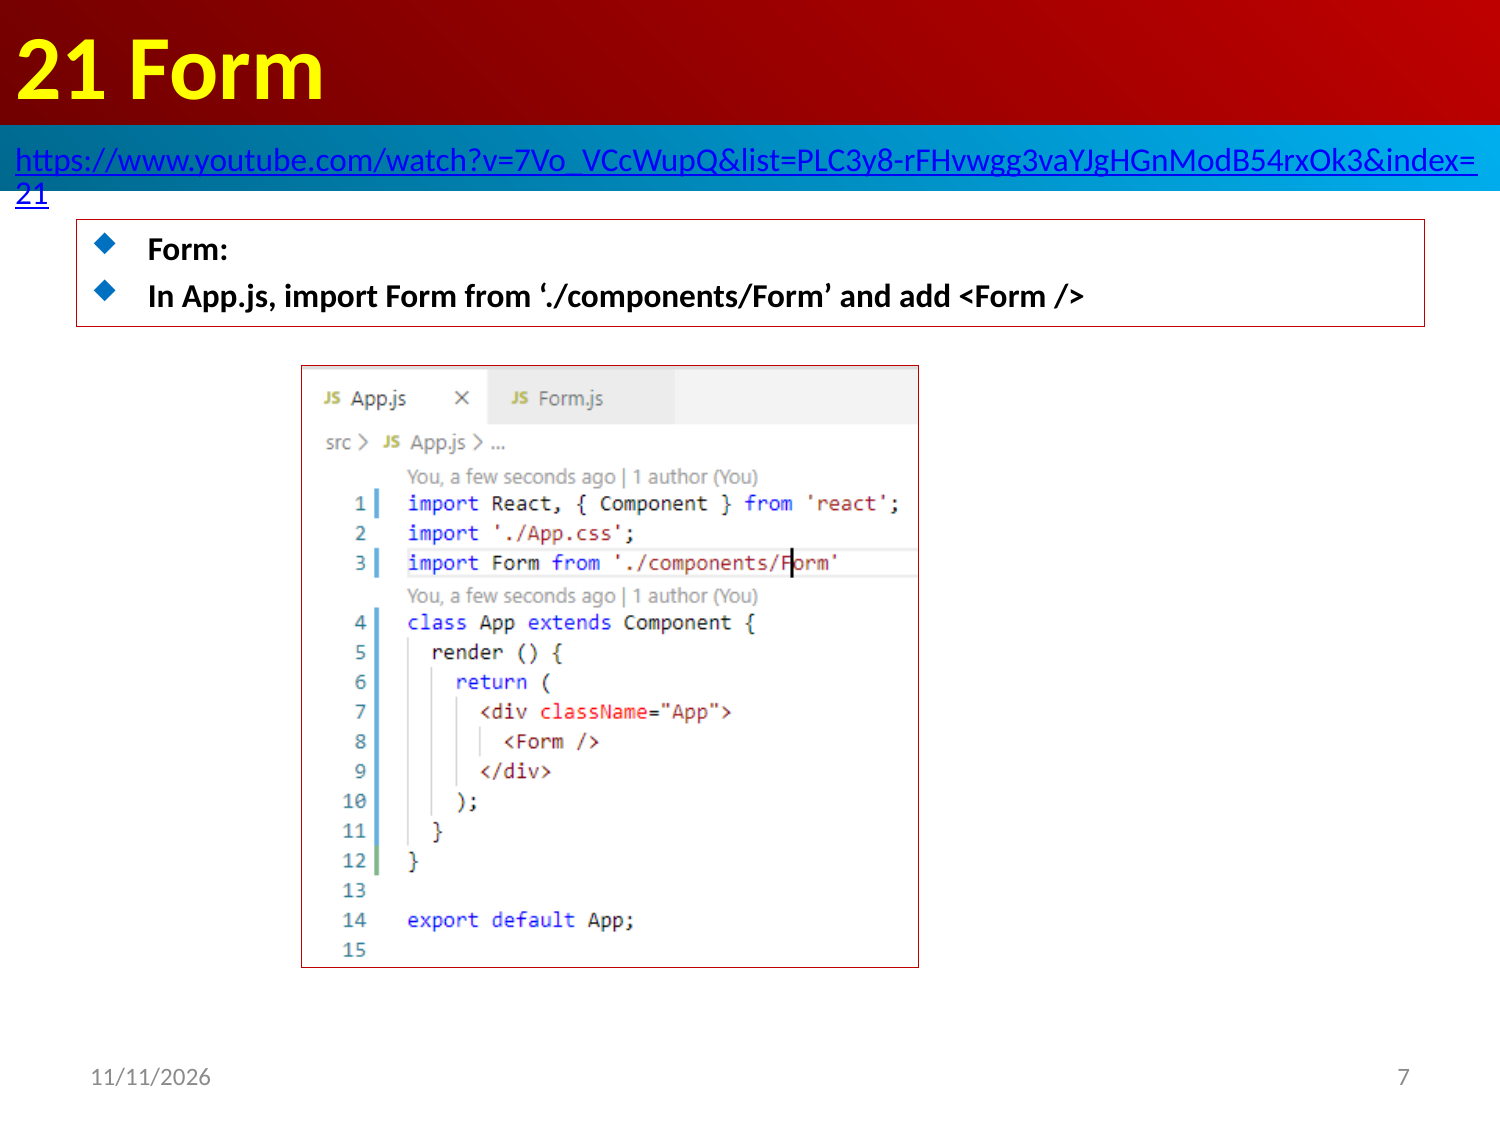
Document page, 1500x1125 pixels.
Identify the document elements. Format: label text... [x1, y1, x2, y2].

subtitle Form: In App.js, import Form from ‘./components/Form’ and add <Form /> [76, 219, 1425, 327]
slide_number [75, 1042, 425, 1109]
title 21 Form [0, 0, 1500, 125]
slide_number 7 [1074, 1042, 1425, 1109]
text_box https://www.youtube.com/watch?v=7Vo_VCcWupQ&list=PLC3y8-rFHvwgg3vaYJgHGnModB54rxOk3&index=21 [0, 125, 1500, 191]
picture [300, 365, 919, 968]
